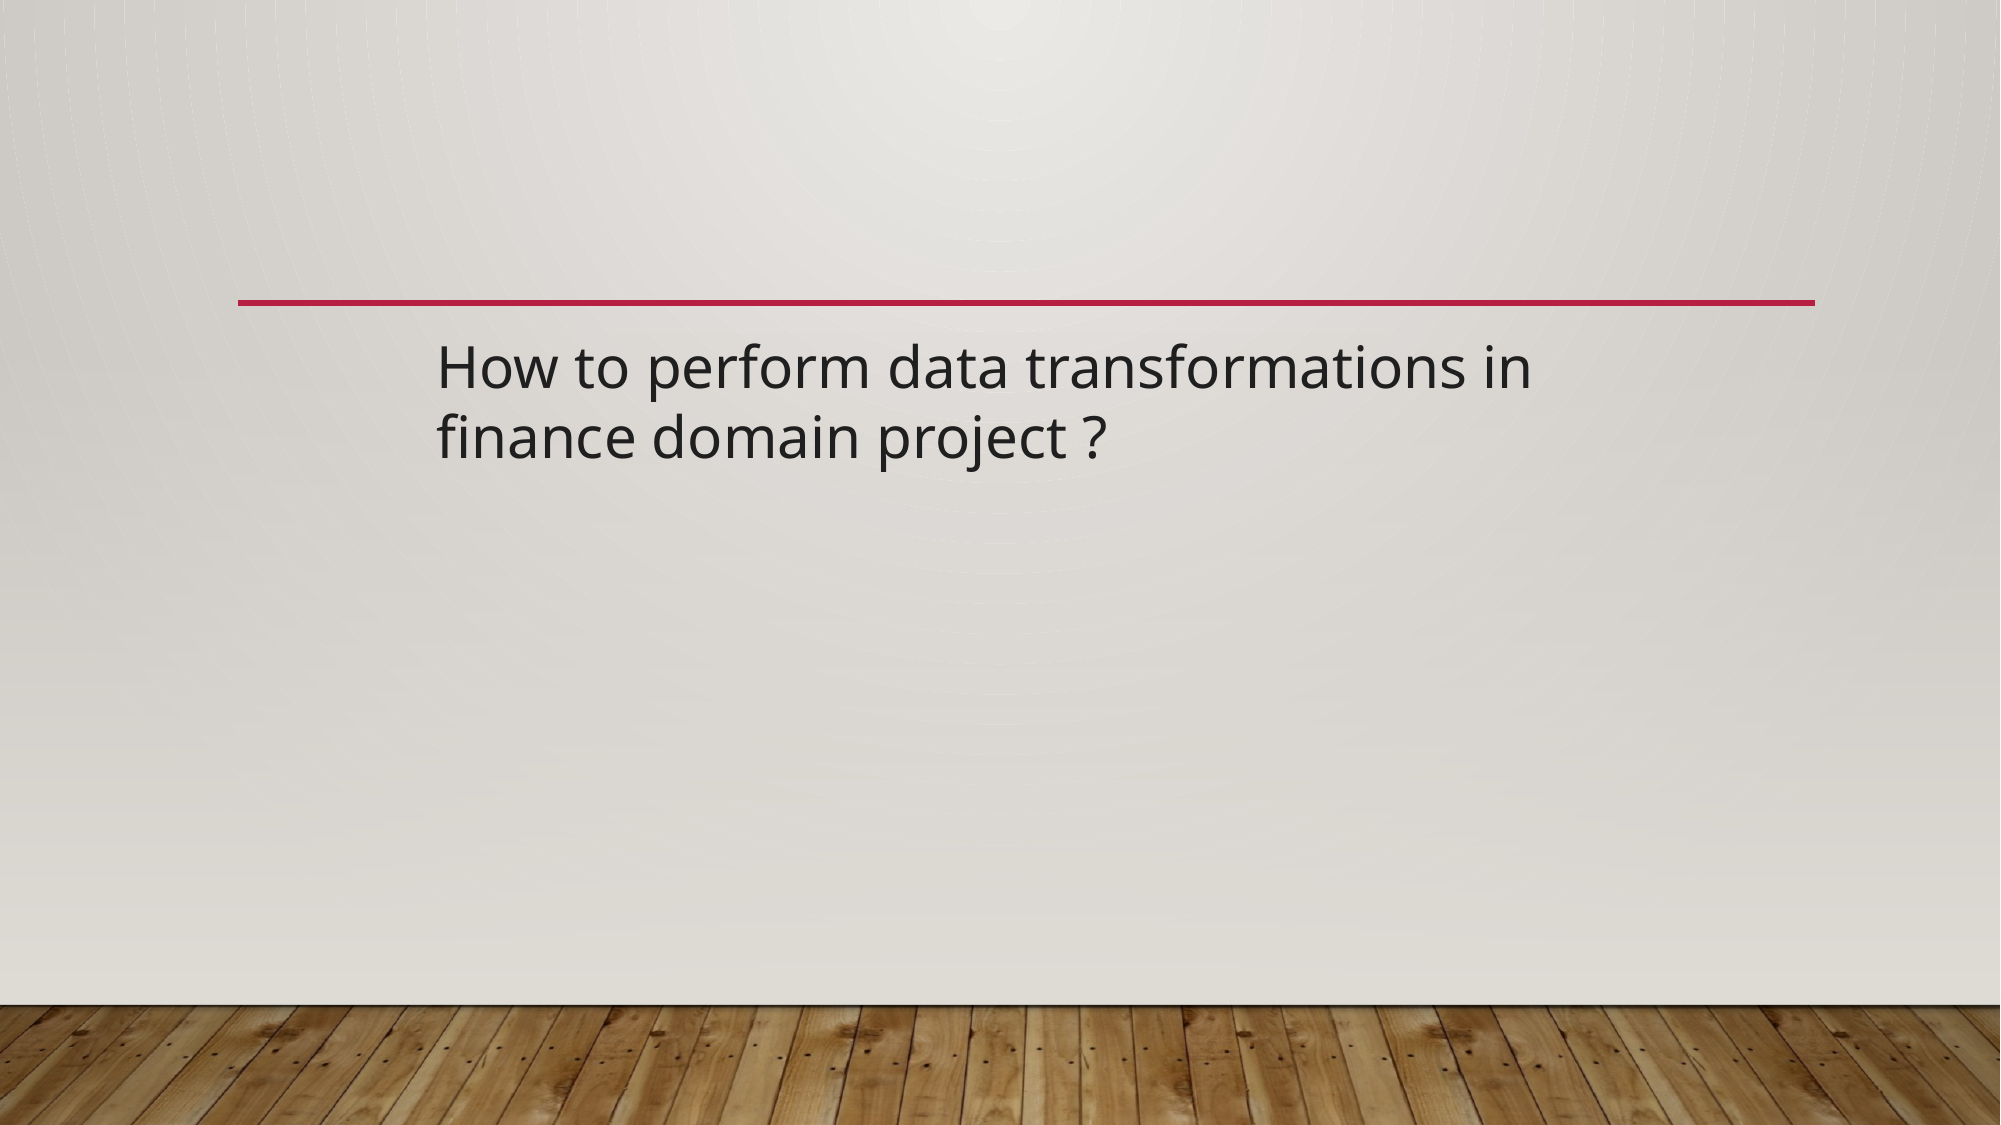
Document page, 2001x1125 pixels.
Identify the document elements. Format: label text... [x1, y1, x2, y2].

picture [0, 1005, 2000, 1125]
text_box How to perform data transformations in finance domain project ? [421, 323, 1758, 478]
